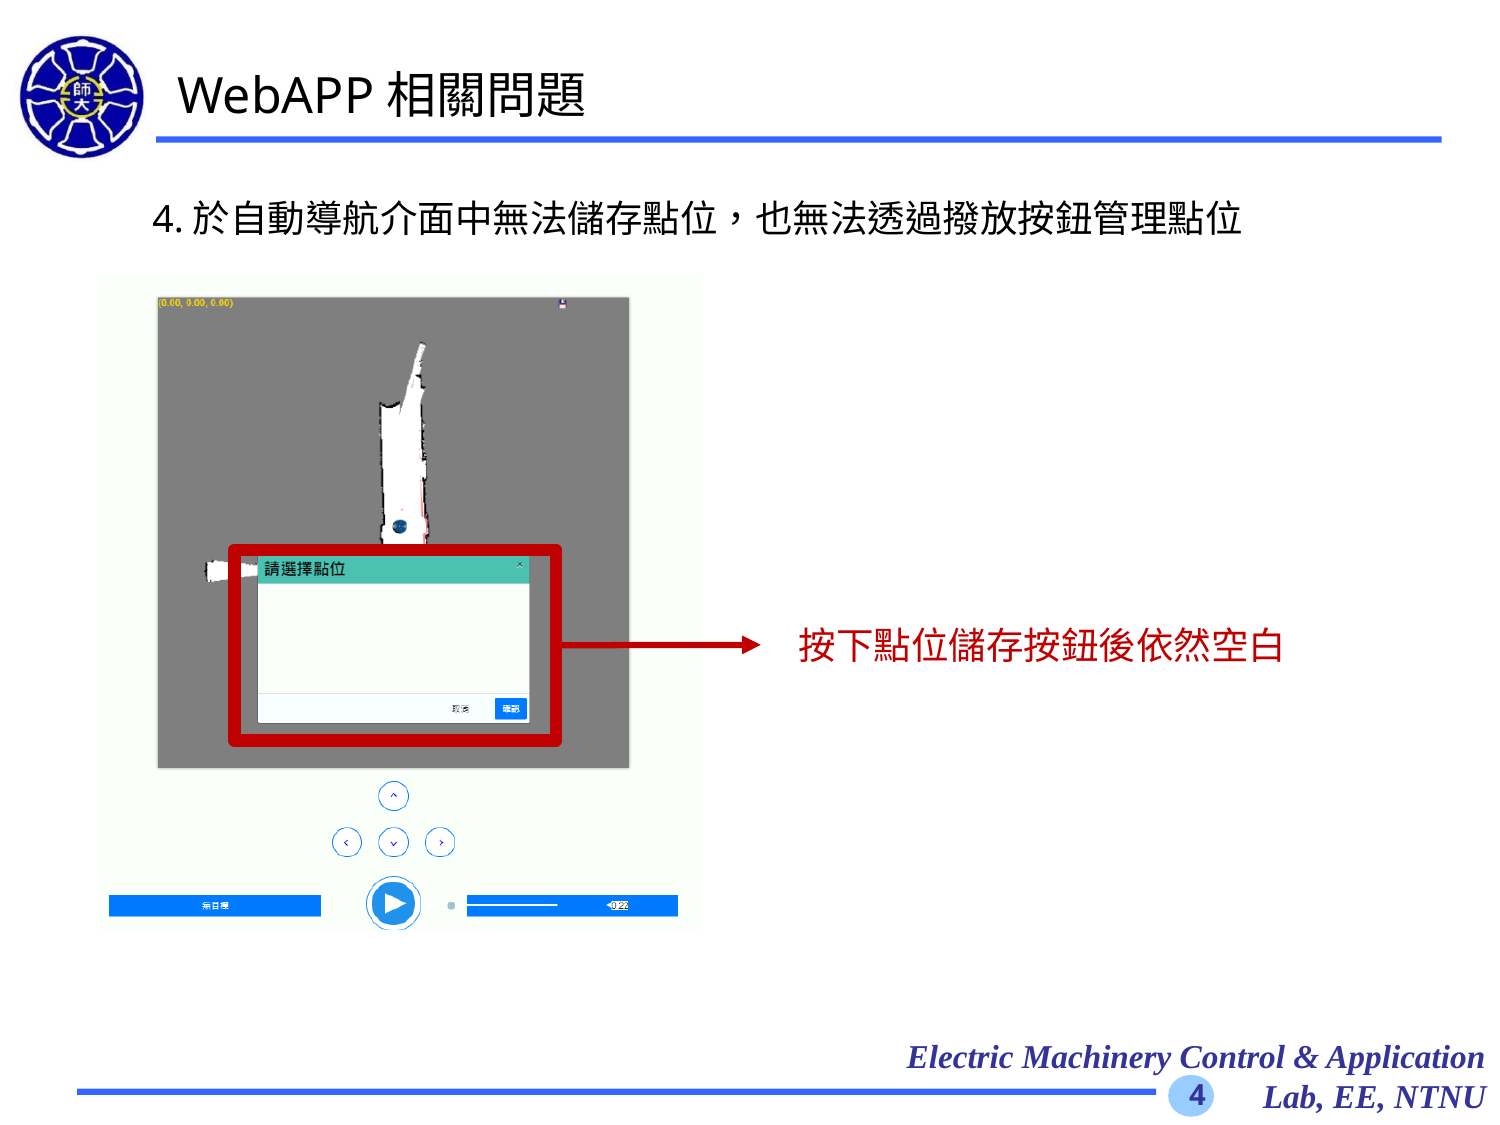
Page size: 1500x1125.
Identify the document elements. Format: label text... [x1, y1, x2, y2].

slide_number 4 [908, 1068, 1221, 1100]
picture [14, 34, 146, 162]
text_box 4.於自動導航介面中無法儲存點位，也無法透過撥放按鈕管理點位 [137, 165, 1363, 248]
text_box WebAPP相關問題 [162, 56, 941, 131]
text_box 按下點位儲存按鈕後依然空白 [760, 614, 1302, 675]
picture [97, 277, 701, 931]
